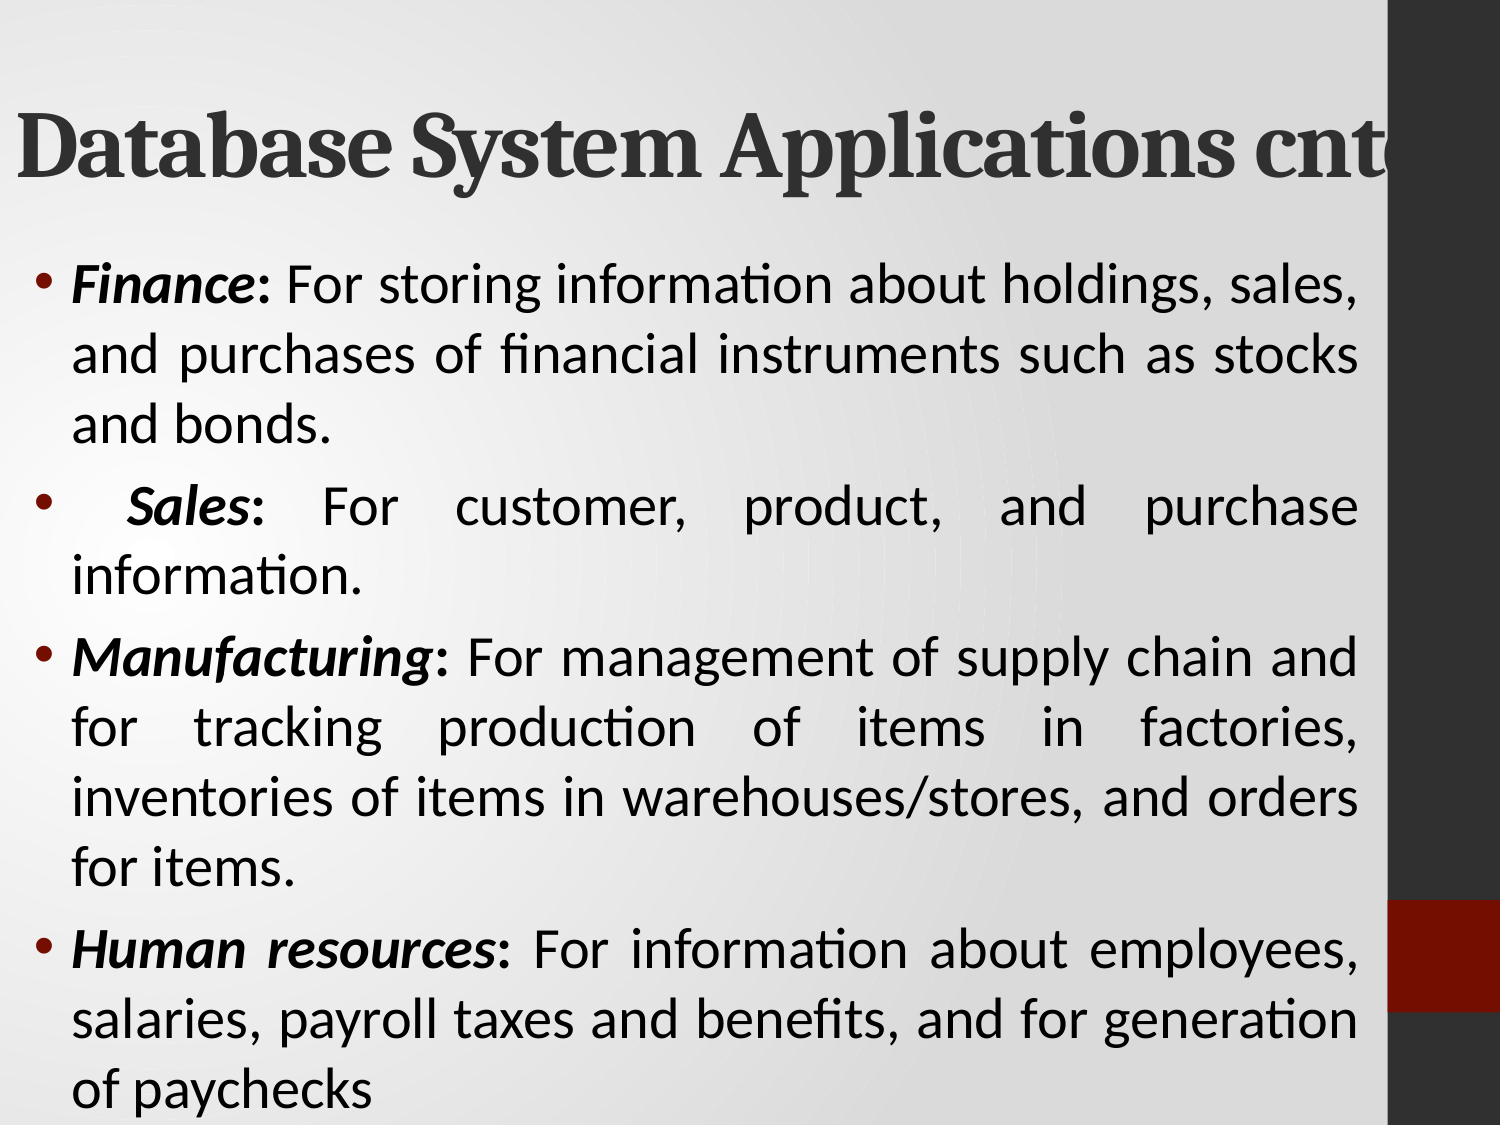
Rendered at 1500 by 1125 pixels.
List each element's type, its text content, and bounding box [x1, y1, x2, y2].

list Finance: For storing information about holdings, sales, and purchases of financial instruments such as stocks and bonds. Sales: For customer, product, and purchase information. Manufacturing: For management of supply chain and for tracking production of items in factories, inventories of items in warehouses/stores, and orders for items. Human resources: For information about employees, salaries, payroll taxes and benefits, and for generation of paychecks [0, 237, 1375, 1025]
title Database System Applications cntd.. [0, 45, 1500, 233]
